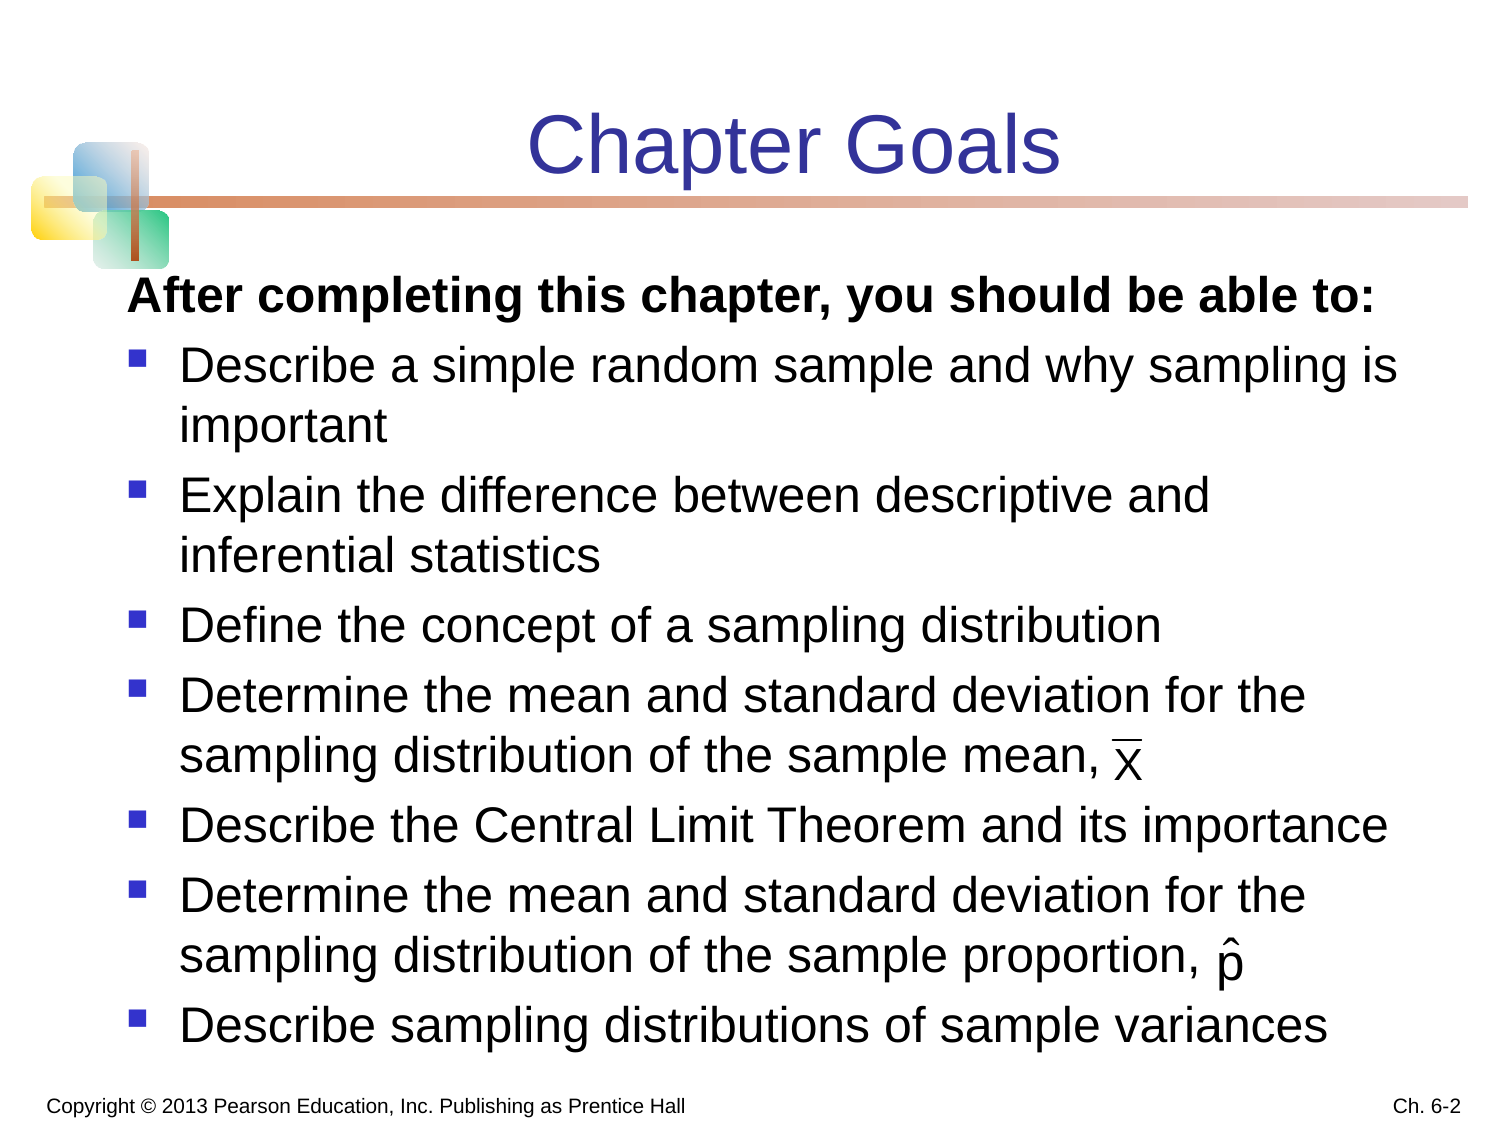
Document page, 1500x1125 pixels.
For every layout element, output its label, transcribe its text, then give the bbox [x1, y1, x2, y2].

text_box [1210, 924, 1254, 1002]
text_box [1104, 731, 1151, 788]
title Chapter Goals [188, 34, 1401, 198]
list After completing this chapter, you should be able to: Describe a simple random sample and why sampling is important Explain the difference between descriptive and inferential statistics Define the concept of a sampling distribution Determine the mean and standard deviation for the sampling distribution of the sample mean, Describe the Central Limit Theorem and its importance Determine the mean and standard deviation for the sampling distribution of the sample proportion, Describe sampling distributions of sample variances [112, 249, 1438, 1038]
slide_number Ch. 6-2 [1124, 1071, 1476, 1125]
footer Copyright © 2013 Pearson Education, Inc. Publishing as Prentice Hall [0, 1071, 733, 1125]
